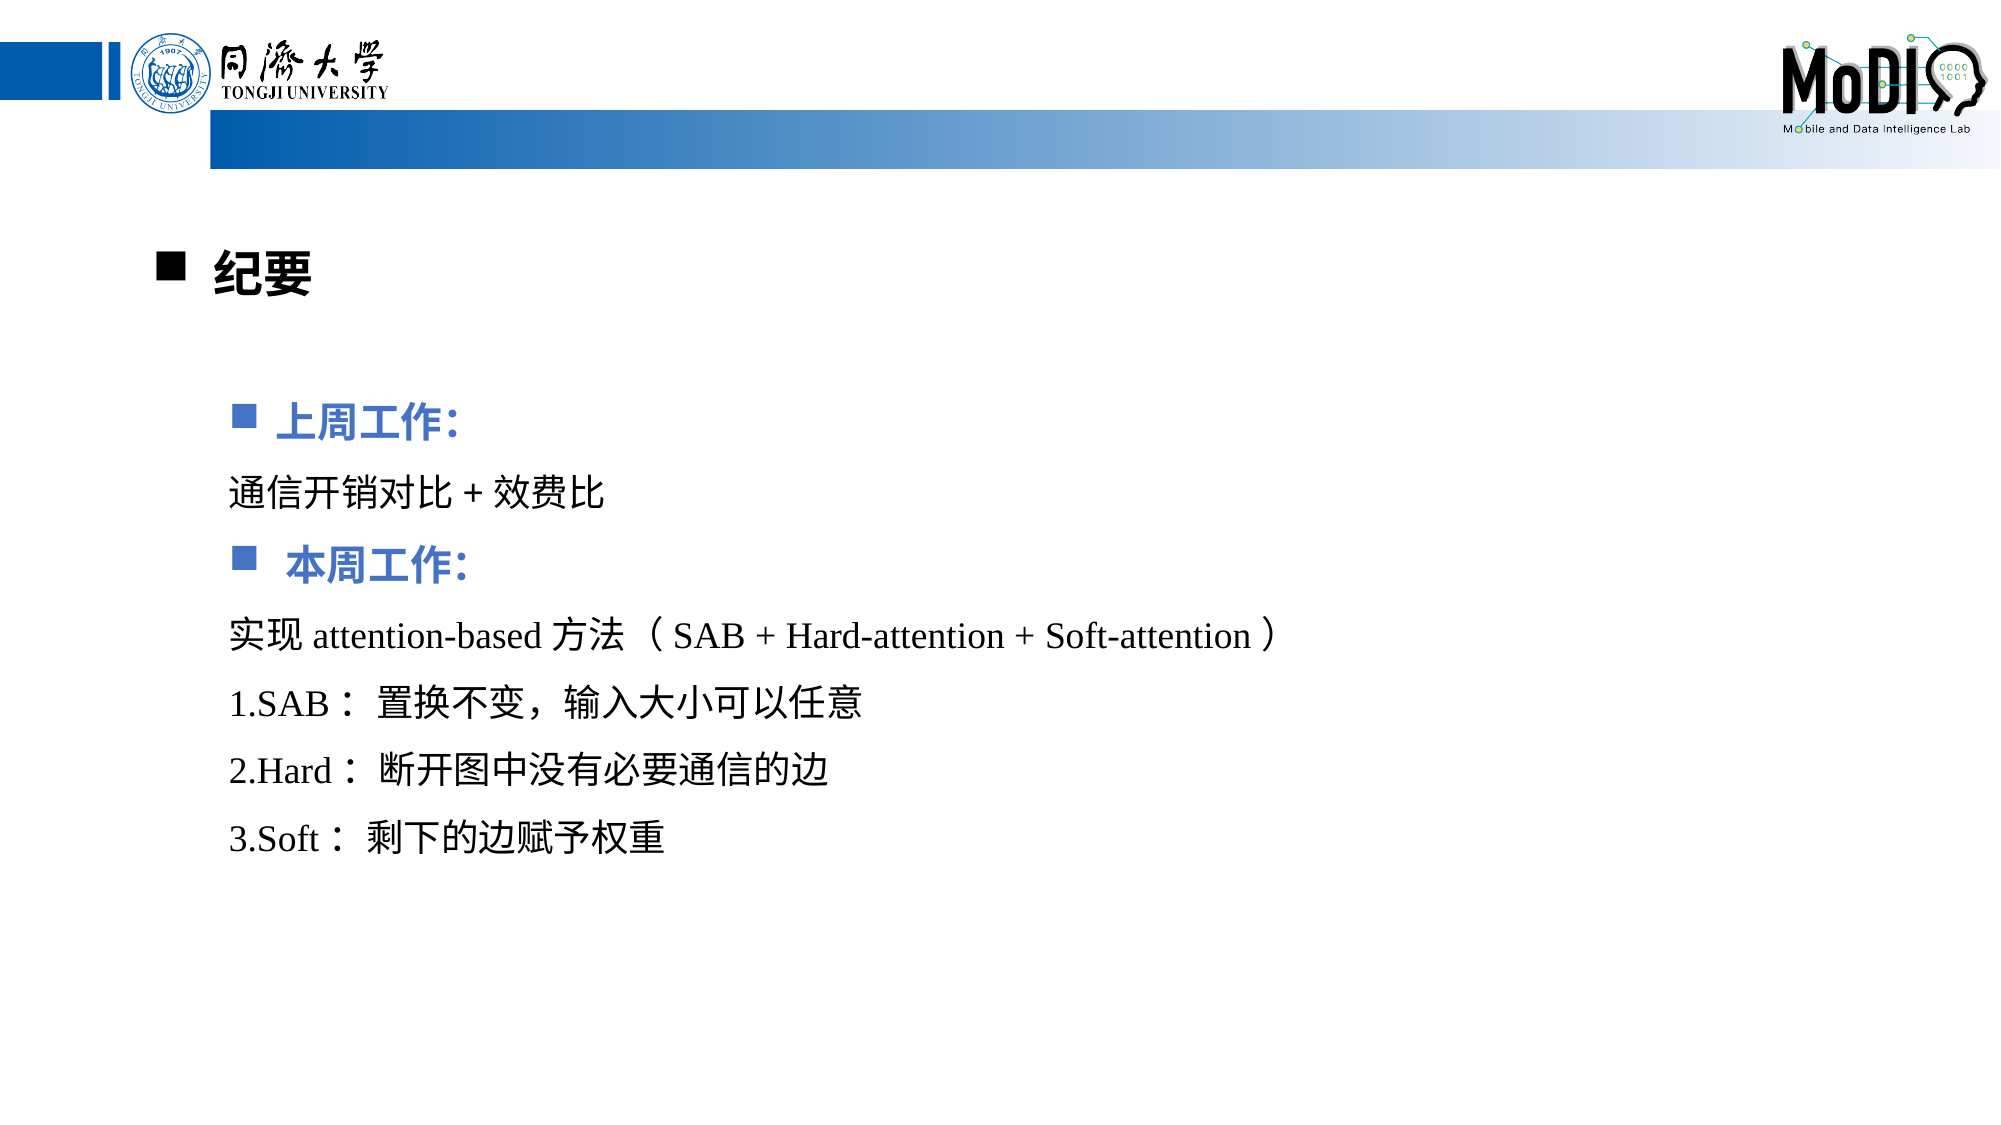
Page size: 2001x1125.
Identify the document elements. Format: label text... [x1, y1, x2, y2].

text_box 上周工作： 通信开销对比+效费比 本周工作： 实现attention-based方法（SAB + Hard-attention + Soft-attention） 1.SAB：置换不变，输入大小可以任意 2.Hard：断开图中没有必要通信的边 3.Soft：剩下的边赋予权重 [214, 363, 1734, 866]
list 纪要 [137, 205, 1448, 1044]
picture [130, 33, 211, 114]
picture [1749, 0, 2001, 225]
